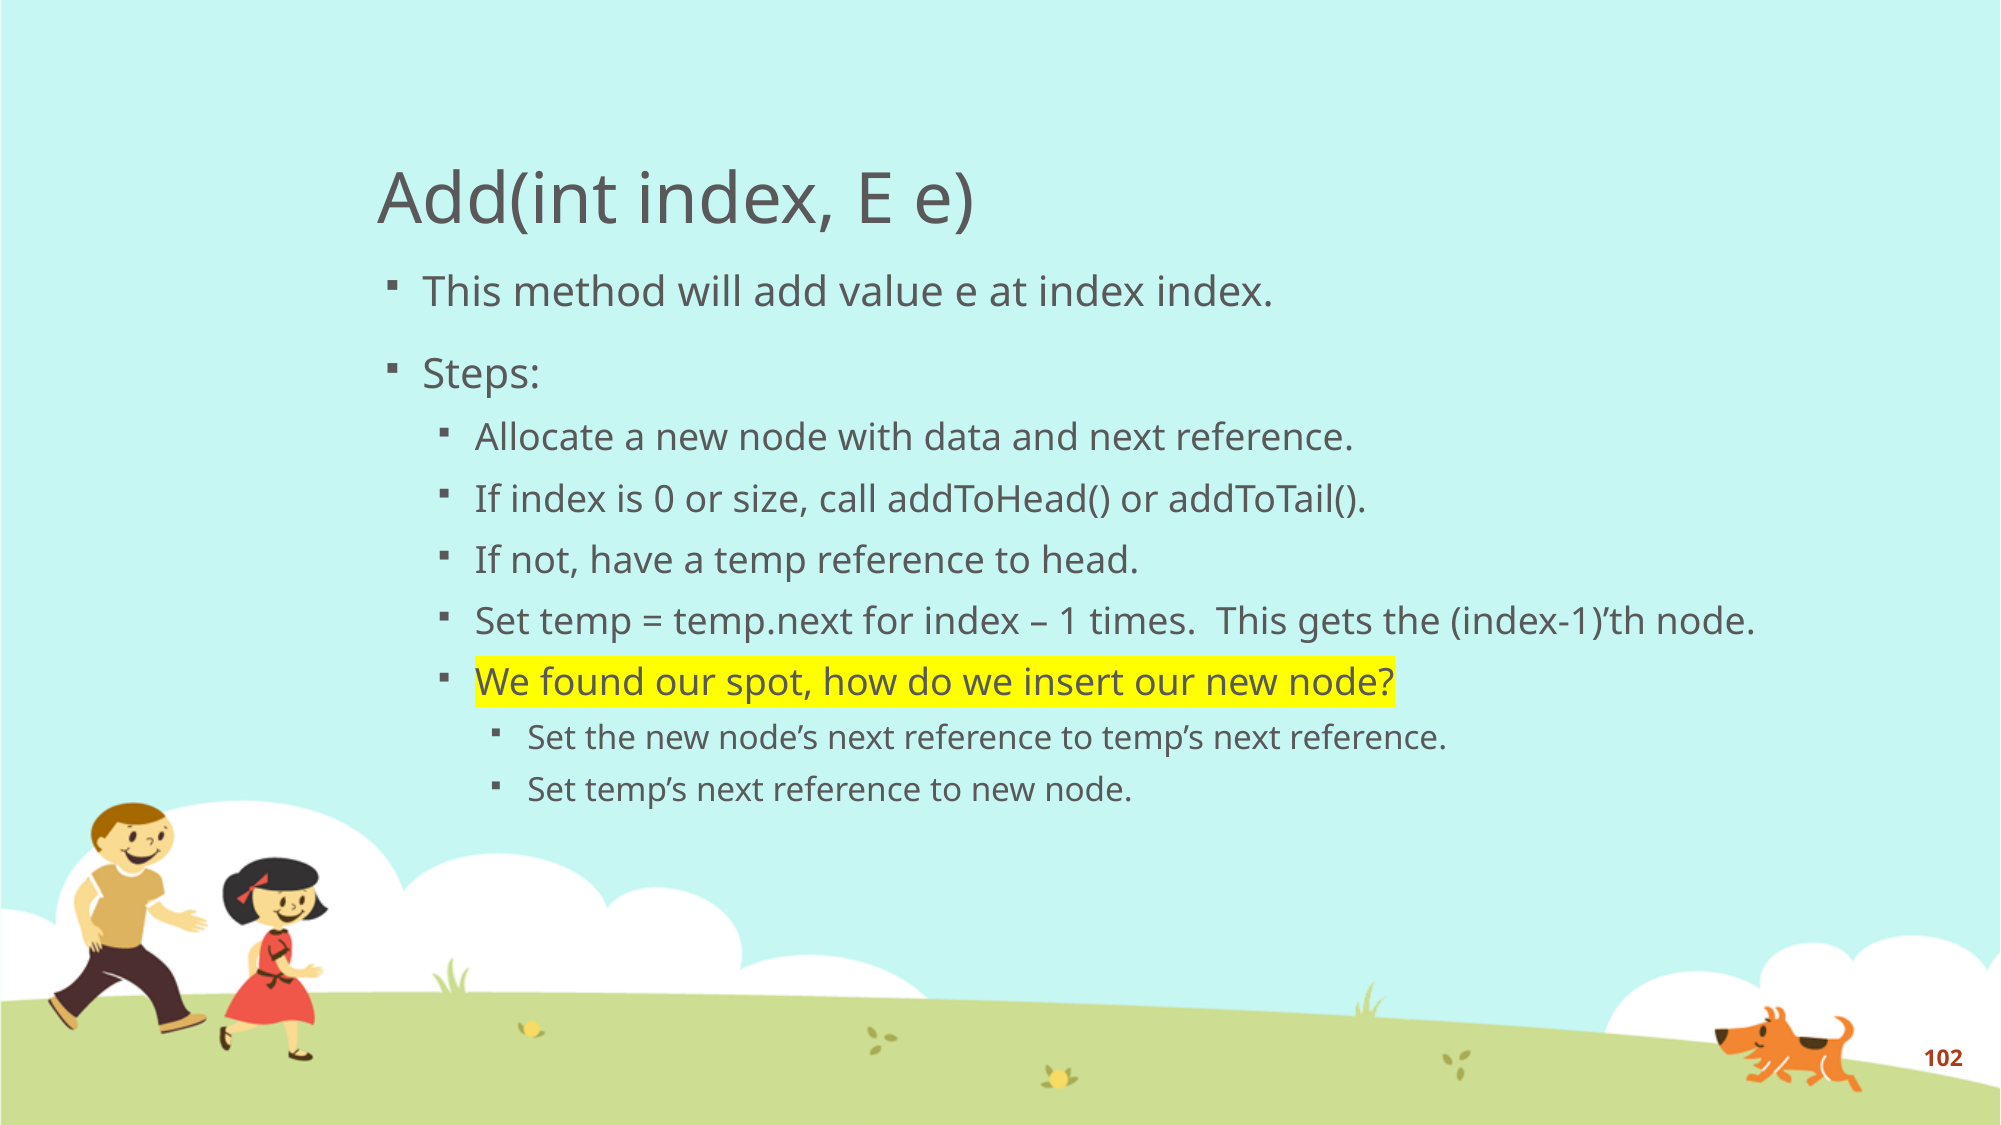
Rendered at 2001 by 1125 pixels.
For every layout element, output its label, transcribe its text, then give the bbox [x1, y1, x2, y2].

slide_number 102 [1899, 1030, 1988, 1088]
title Add(int index, E e) [362, 50, 1900, 247]
picture [0, 0, 2001, 1125]
list This method will add value e at index index. Steps: Allocate a new node with data and next reference. If index is 0 or size, call addToHead() or addToTail(). If not, have a temp reference to head. Set temp = temp.next for index – 1 times. This gets the (index-1)’th node. We found our spot, how do we insert our new node? Set the new node’s next reference to temp’s next reference. Set temp’s next reference to new node. [362, 262, 1900, 938]
